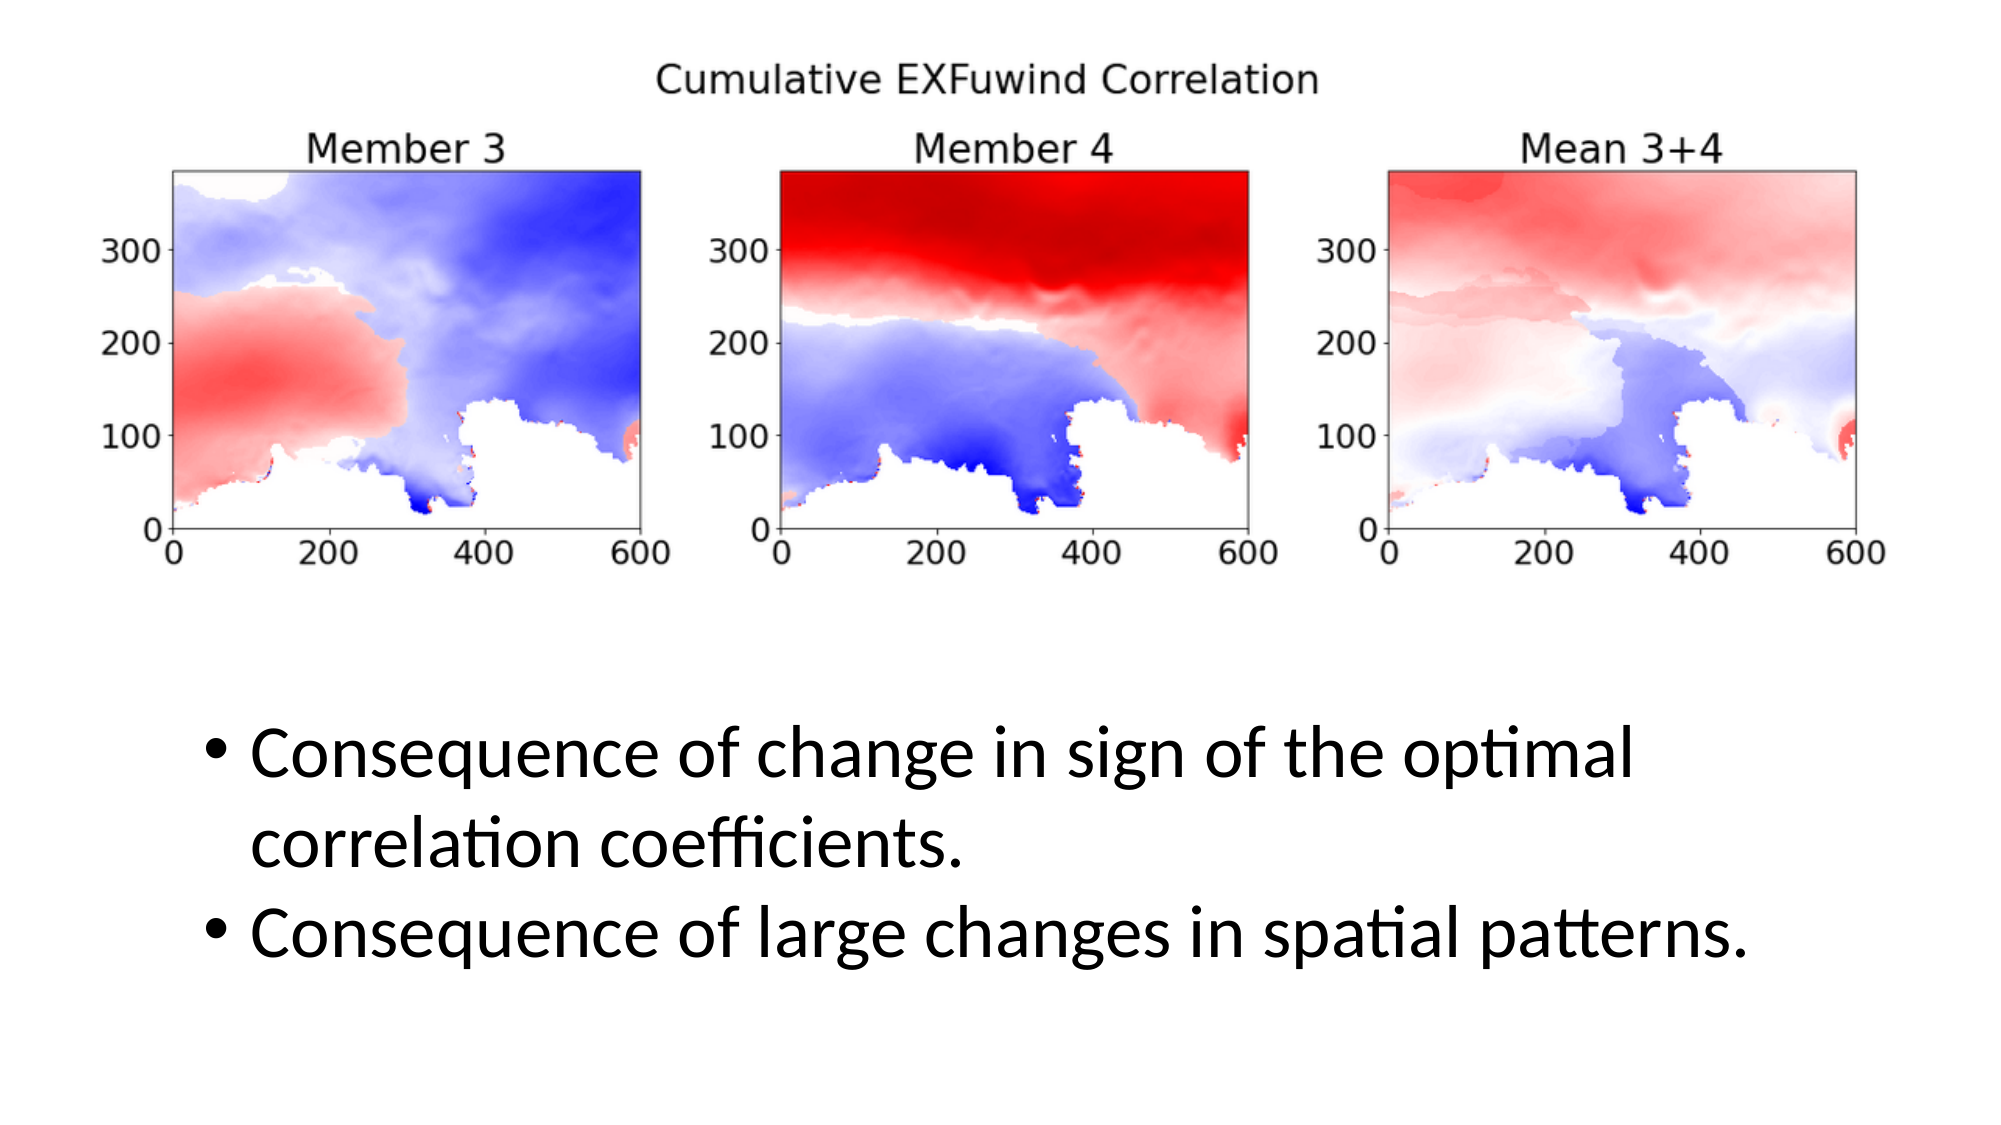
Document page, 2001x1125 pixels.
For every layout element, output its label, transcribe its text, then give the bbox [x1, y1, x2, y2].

text_box Consequence of change in sign of the optimal correlation coefficients. Consequence of large changes in spatial patterns. [189, 694, 1811, 980]
picture [82, 47, 1918, 603]
